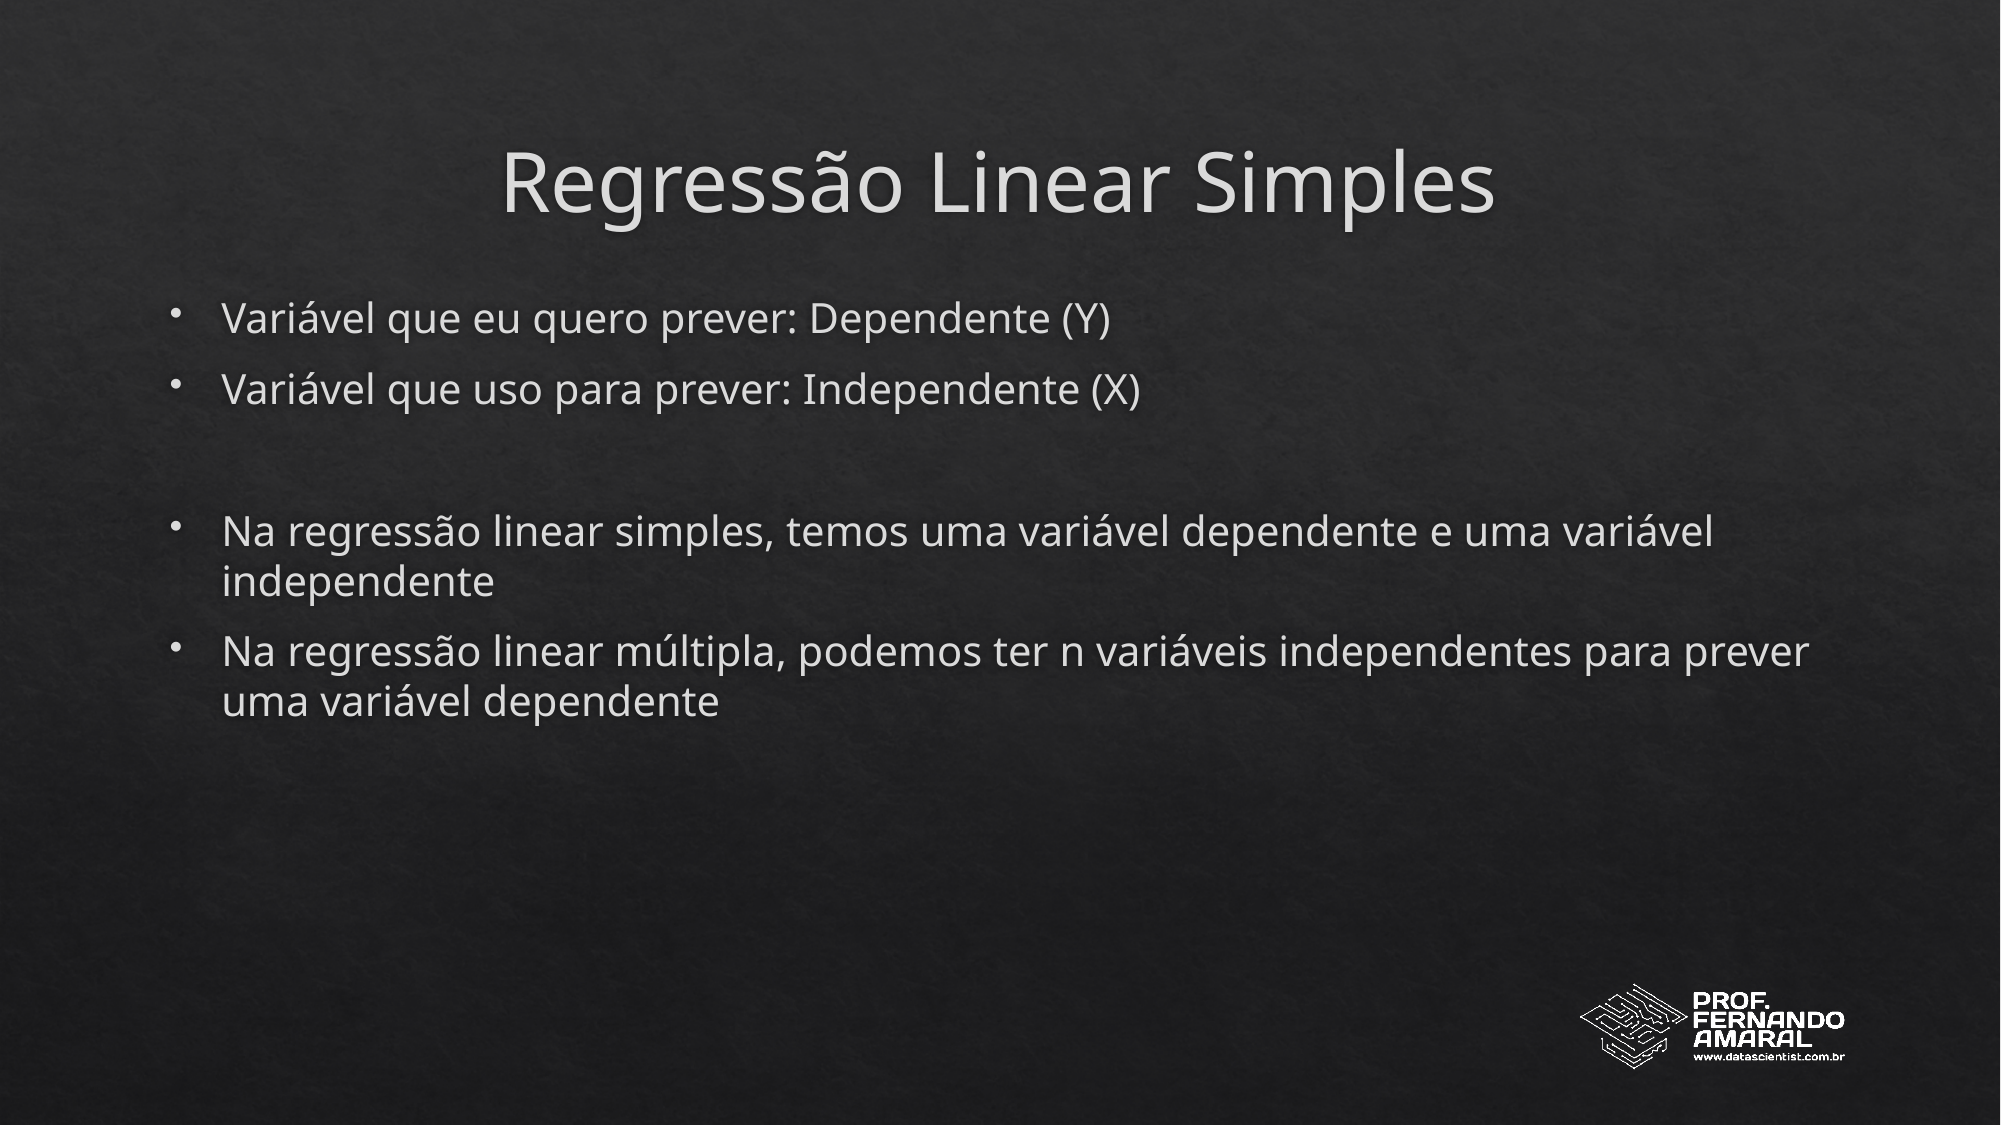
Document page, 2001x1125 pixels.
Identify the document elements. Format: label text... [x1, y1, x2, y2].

list Variável que eu quero prever: Dependente (Y) Variável que uso para prever: Independente (X) Na regressão linear simples, temos uma variável dependente e uma variável independente Na regressão linear múltipla, podemos ter n variáveis independentes para prever uma variável dependente [149, 284, 1849, 950]
title Regressão Linear Simples [149, 99, 1849, 260]
picture [1572, 978, 1852, 1074]
